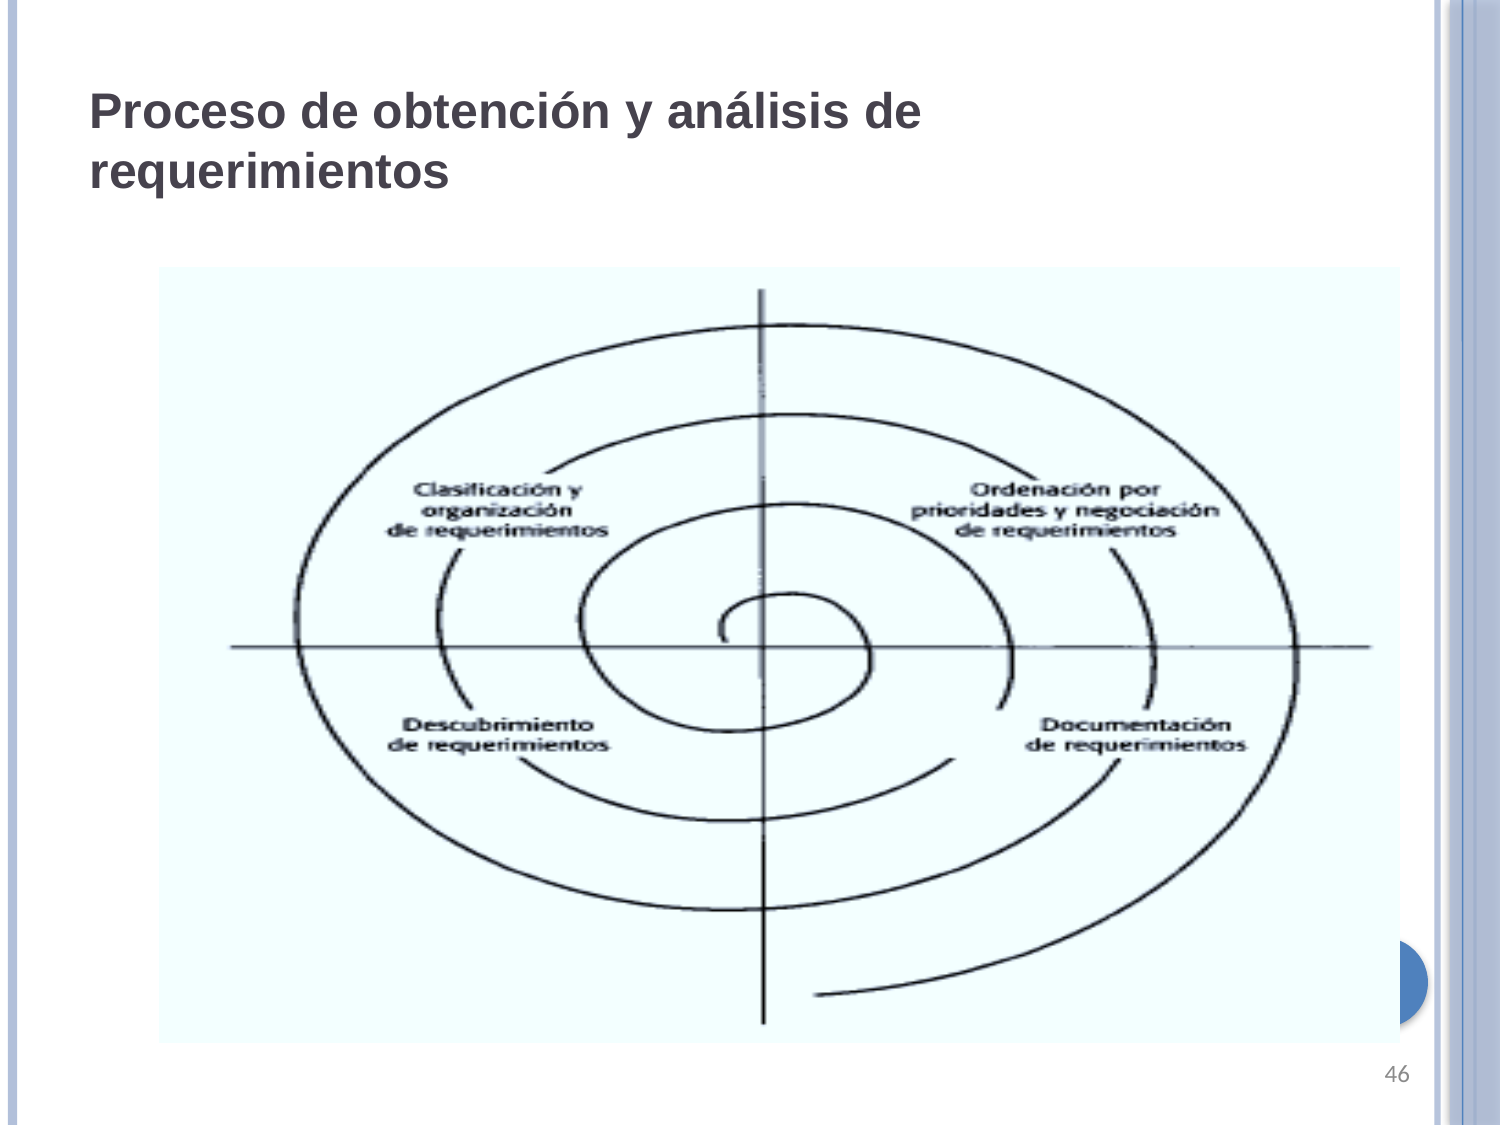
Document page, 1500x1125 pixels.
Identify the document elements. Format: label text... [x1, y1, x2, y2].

picture [158, 266, 1401, 1044]
text_box 46 [1074, 1042, 1425, 1103]
text_box Proceso de obtención y análisis de requerimientos [74, 45, 1272, 233]
